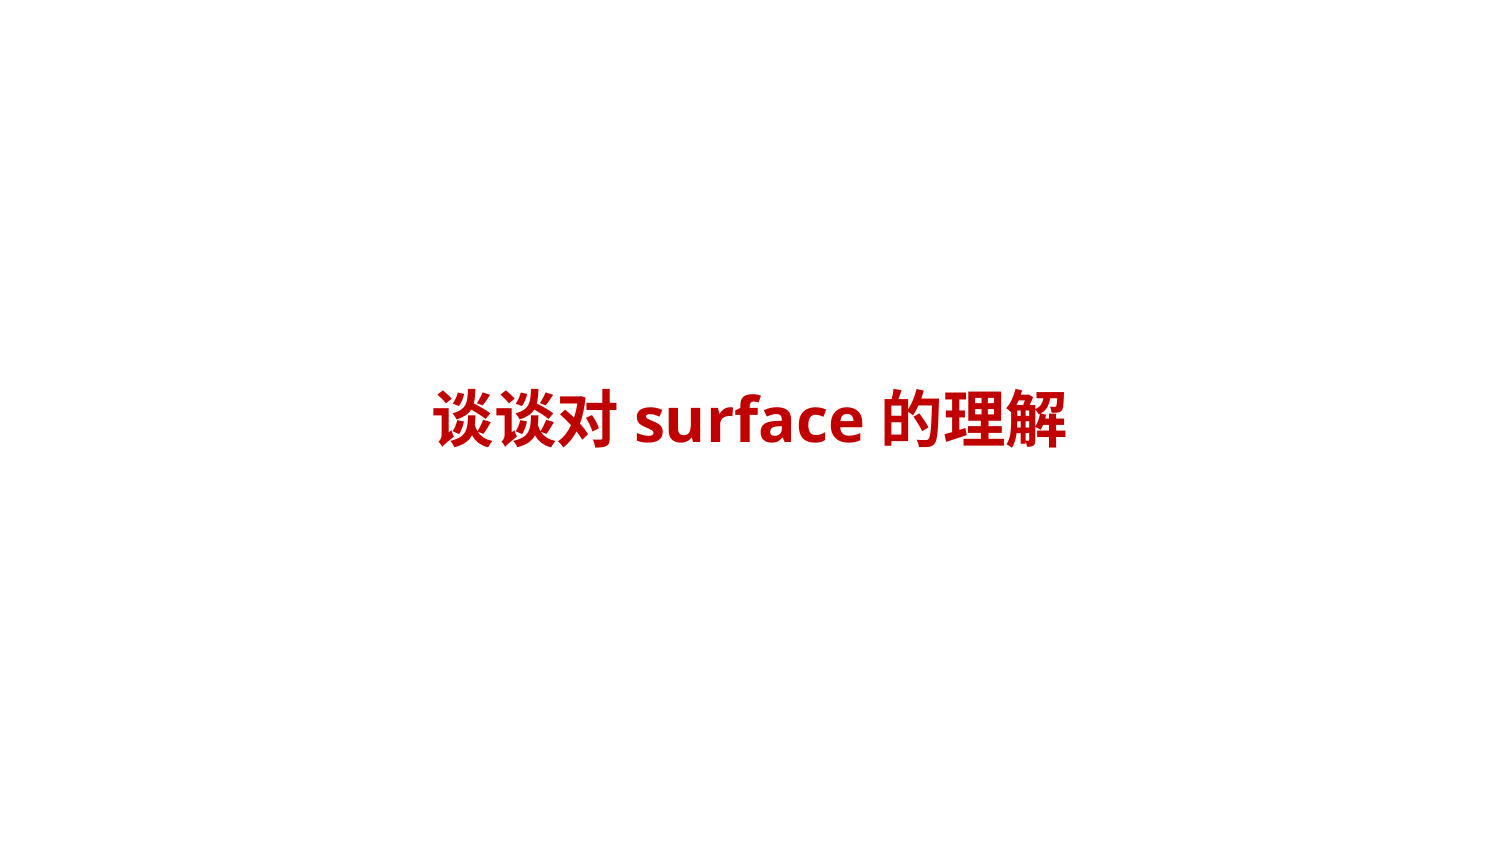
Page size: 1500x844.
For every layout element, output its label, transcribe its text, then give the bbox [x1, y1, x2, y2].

title 谈谈对surface的理解 [187, 373, 1313, 471]
